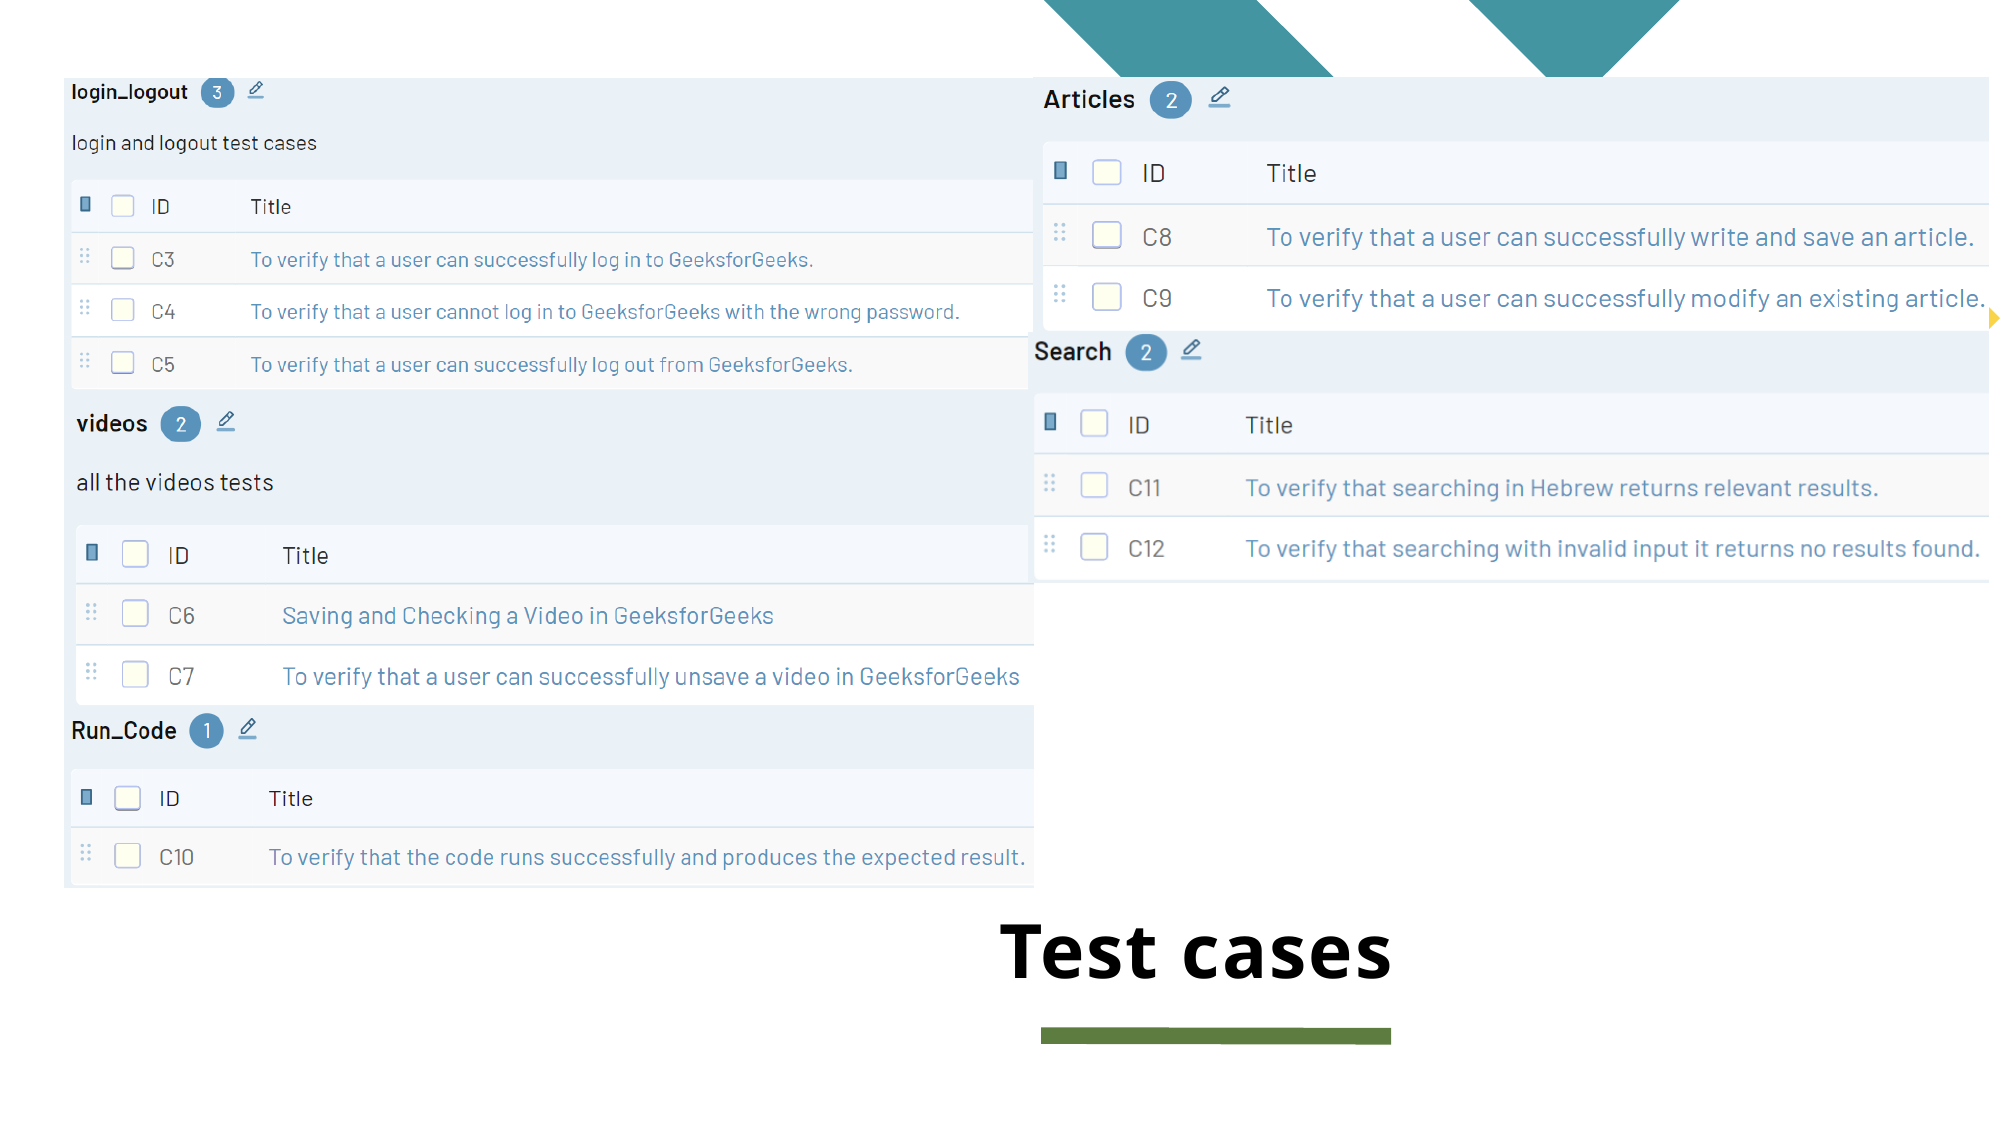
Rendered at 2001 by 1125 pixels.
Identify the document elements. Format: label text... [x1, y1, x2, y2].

title Test cases [999, 804, 1935, 994]
picture [64, 77, 1989, 888]
